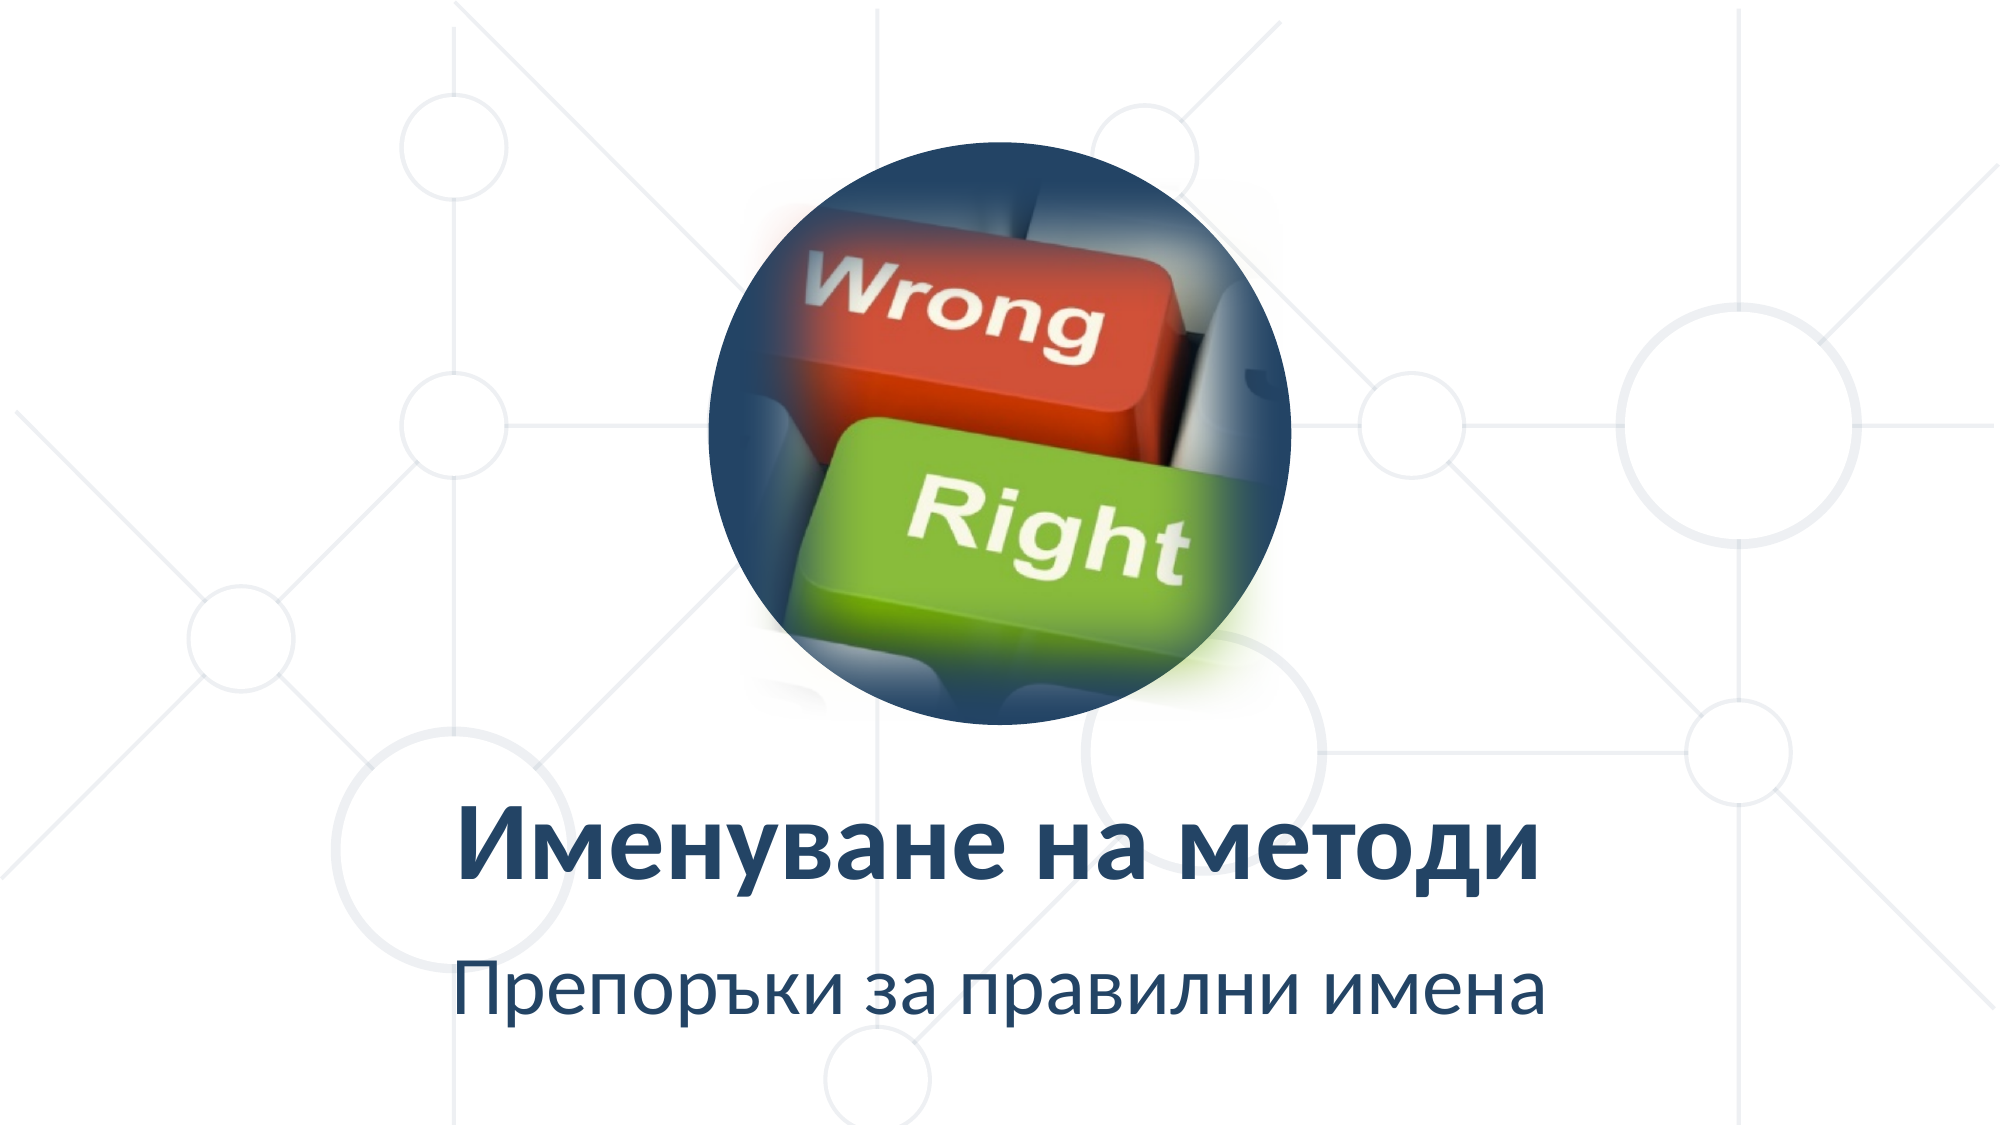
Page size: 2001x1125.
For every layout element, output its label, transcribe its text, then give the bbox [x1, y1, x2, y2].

subtitle Препоръки за правилни имена [100, 916, 1900, 1043]
title Именуване на методи [100, 771, 1900, 898]
picture [737, 174, 1286, 723]
